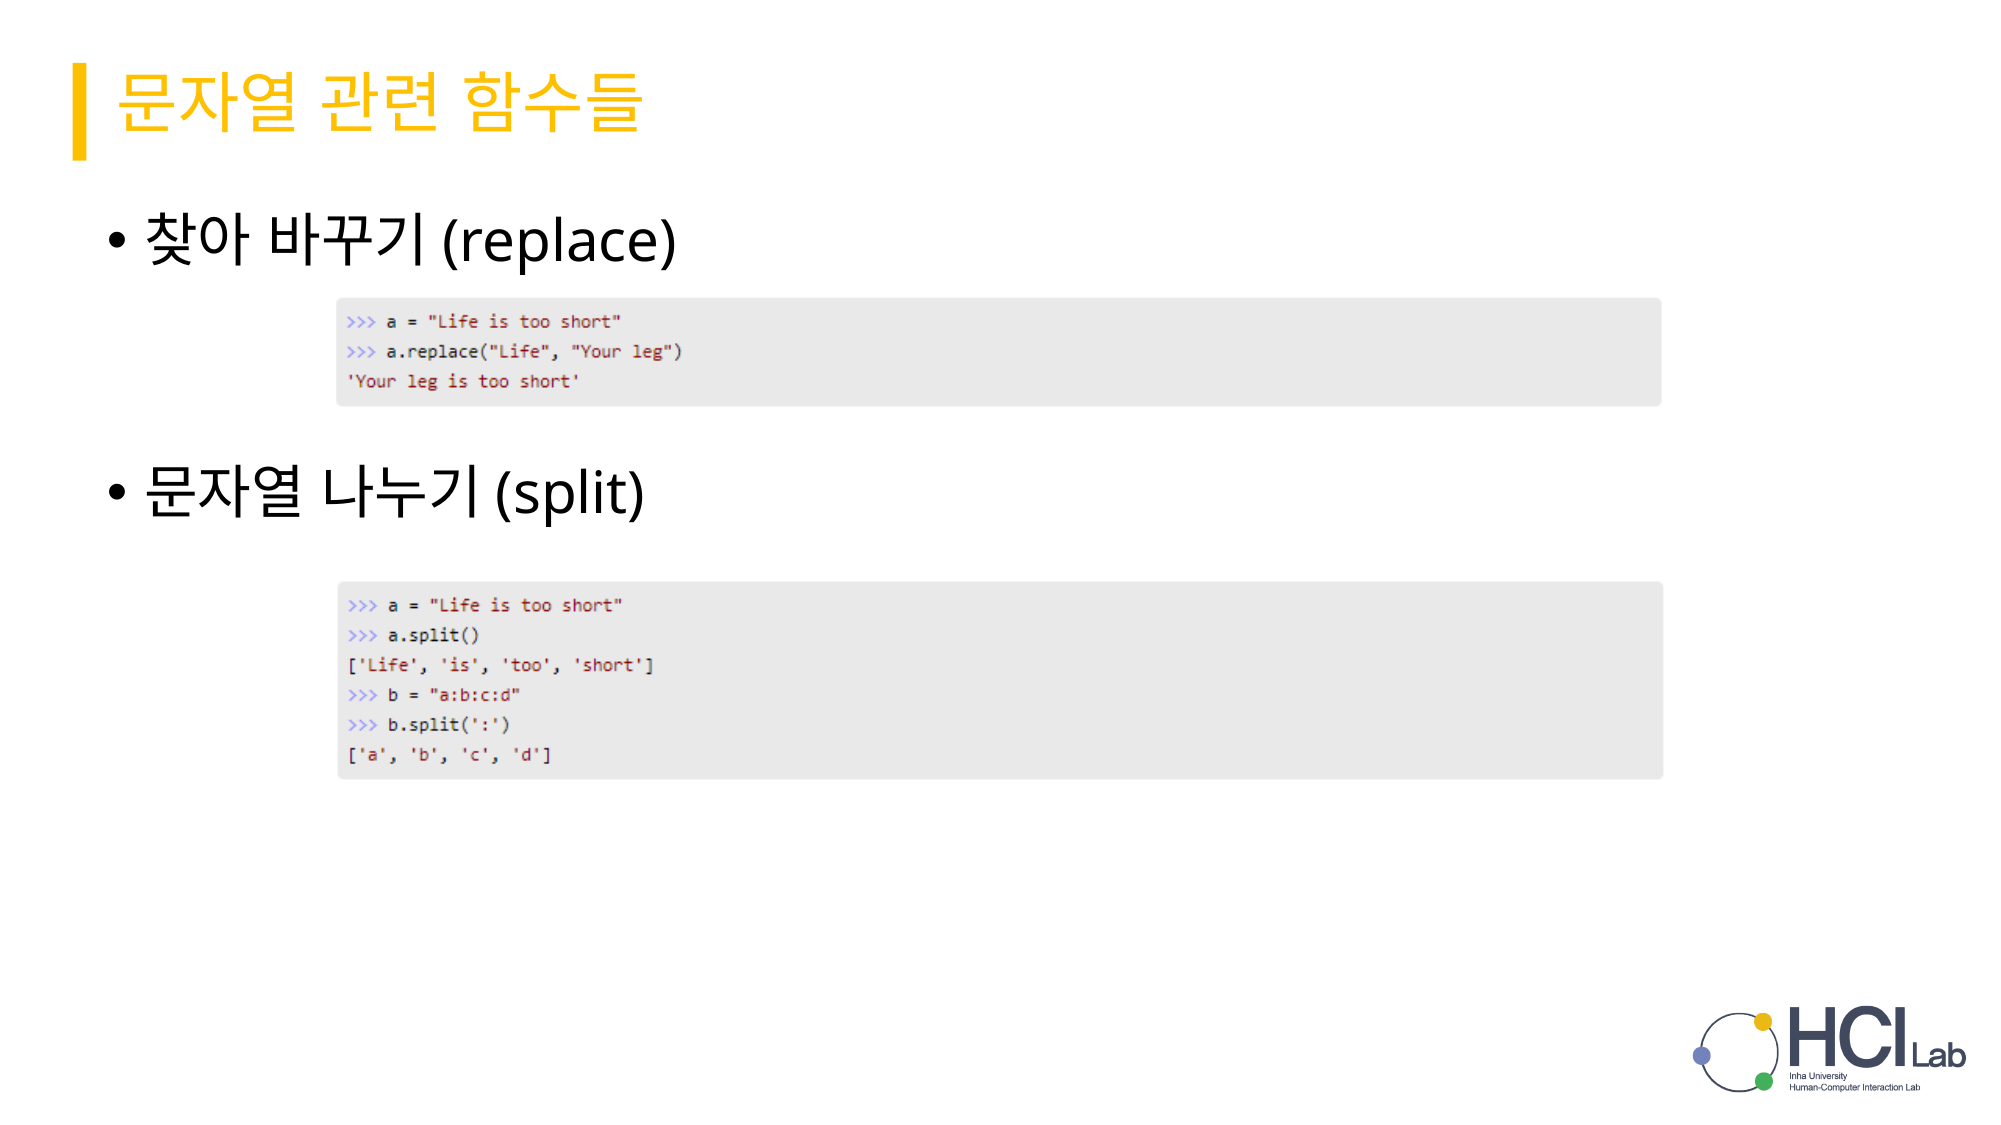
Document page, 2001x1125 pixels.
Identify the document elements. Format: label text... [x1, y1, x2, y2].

picture [324, 284, 1676, 416]
picture [324, 574, 1673, 786]
list 찾아 바꾸기(replace) 문자열 나누기(split) [91, 204, 1905, 997]
picture [1685, 997, 1974, 1101]
list 문자열 관련 함수들 [101, 62, 1231, 161]
